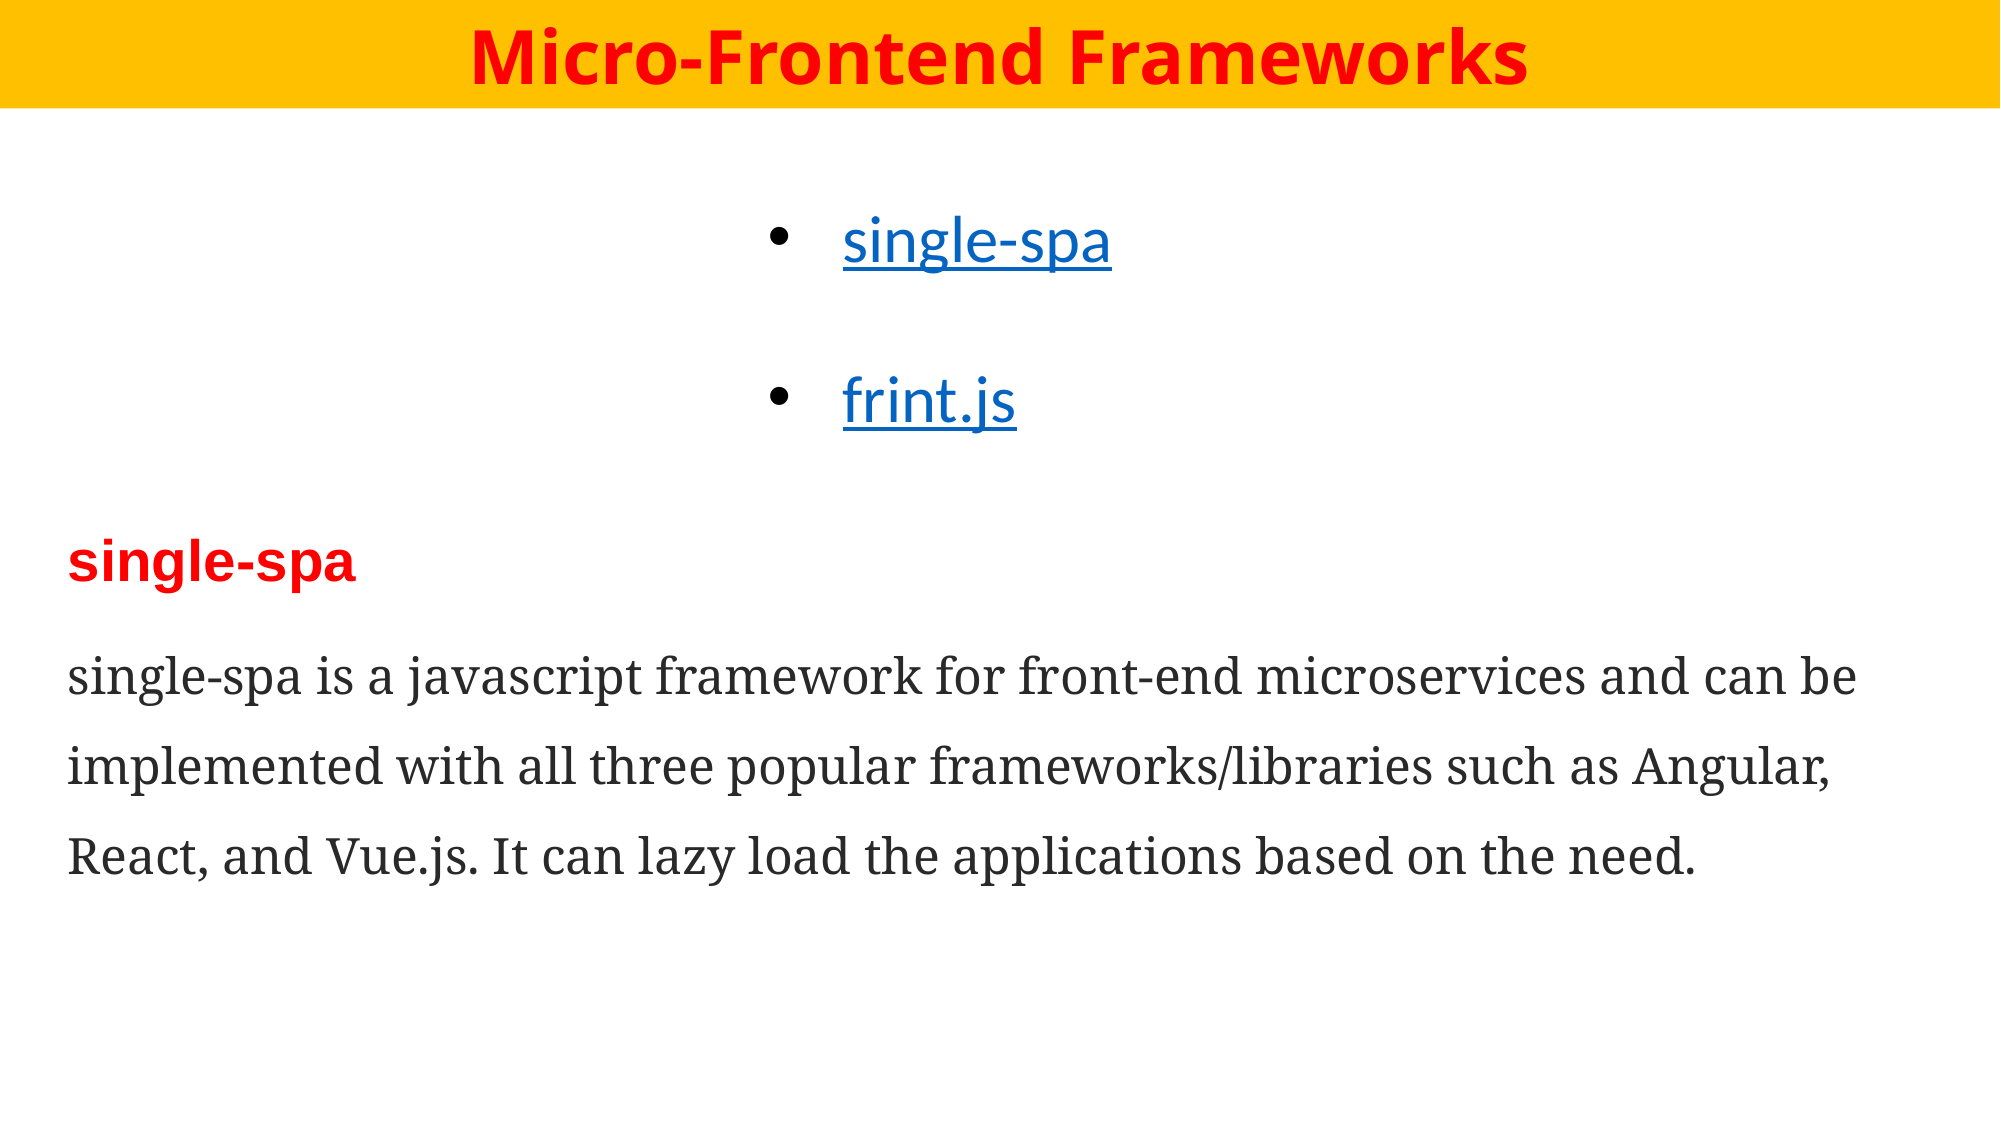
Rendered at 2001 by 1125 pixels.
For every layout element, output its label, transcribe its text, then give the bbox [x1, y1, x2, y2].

text_box single-spa frint.js [753, 108, 2000, 443]
title Micro-Frontend Frameworks [0, 0, 2000, 109]
text_box single-spa single-spa is a javascript framework for front-end microservices and can be implemented with all three popular frameworks/libraries such as Angular, React, and Vue.js. It can lazy load the applications based on the need. [53, 480, 1963, 995]
